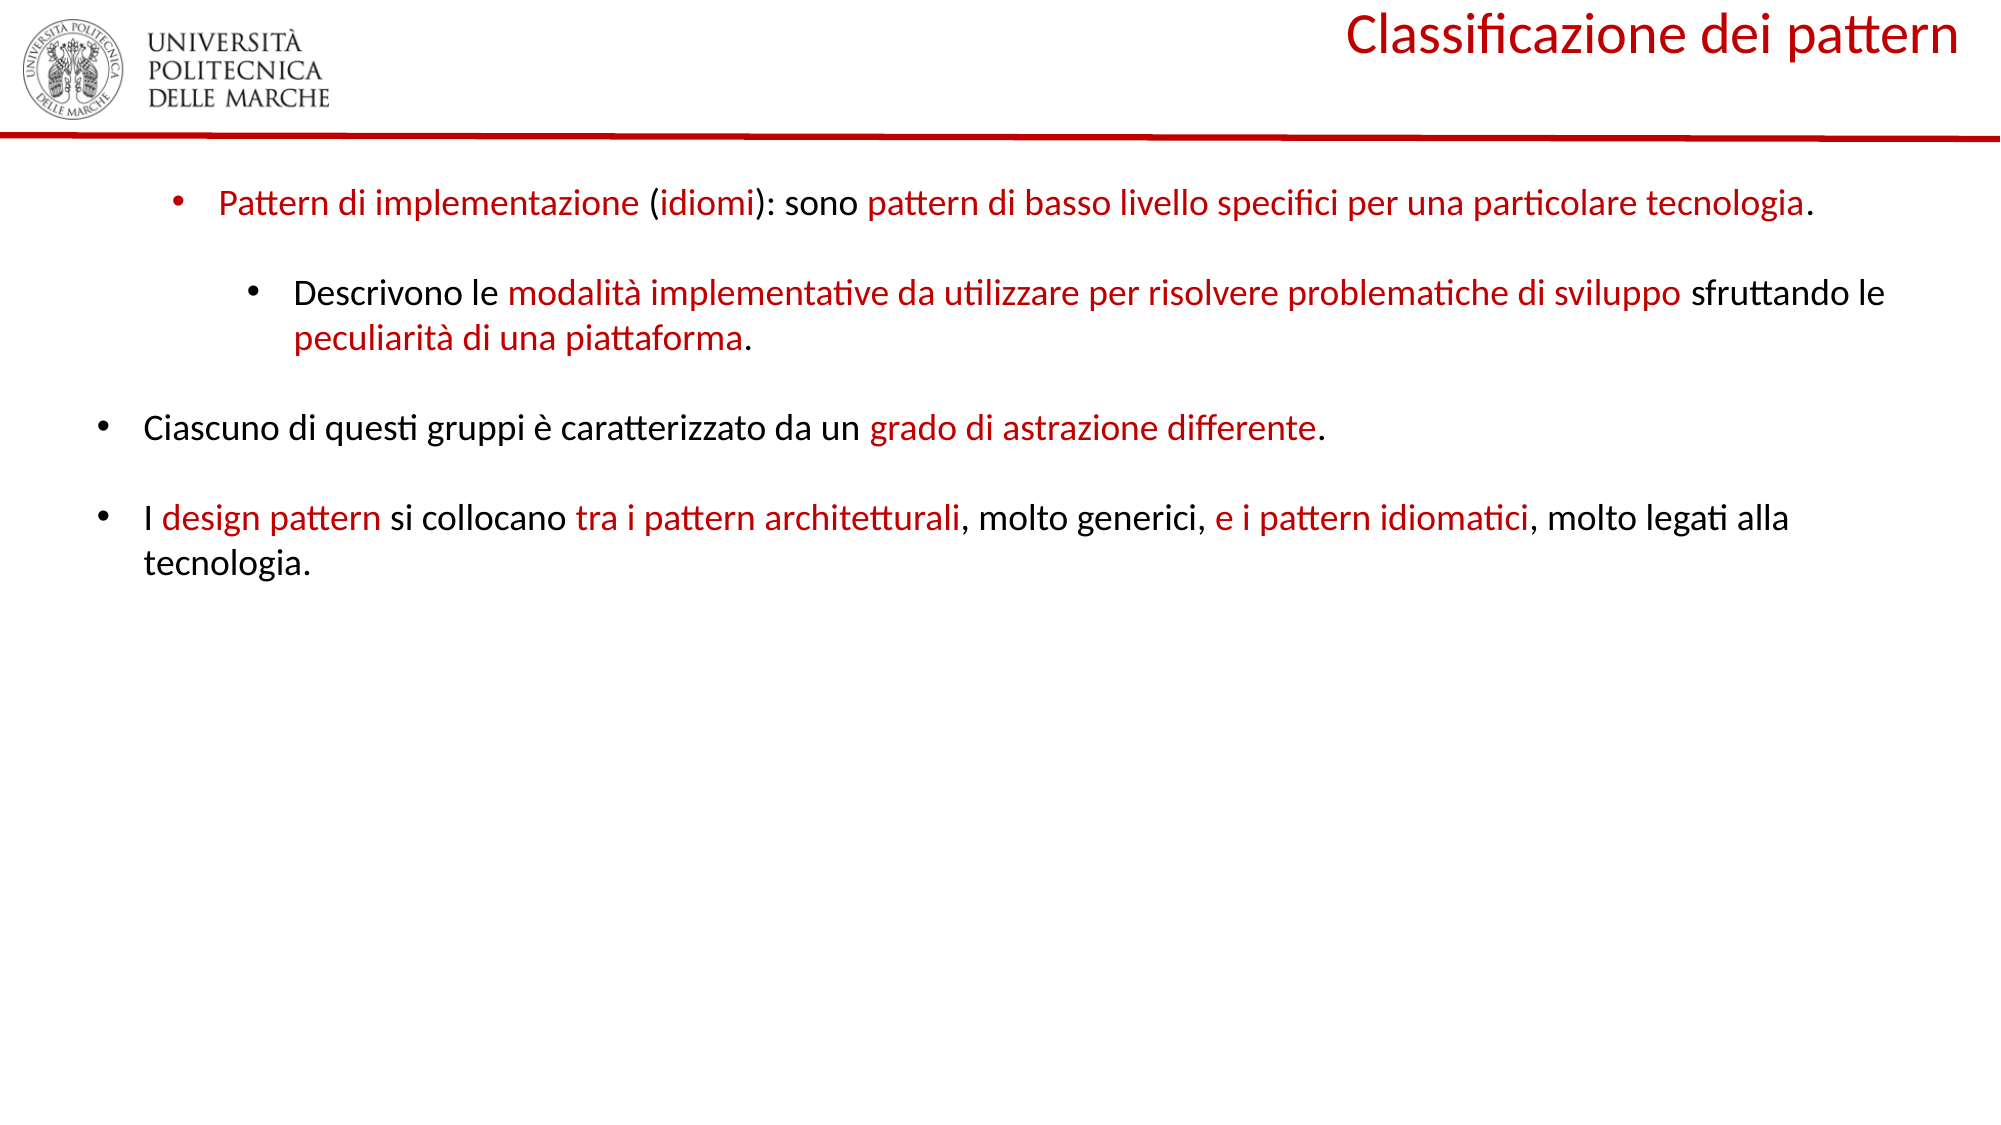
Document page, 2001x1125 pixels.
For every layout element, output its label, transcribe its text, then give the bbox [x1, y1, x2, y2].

text_box Pattern di implementazione (idiomi): sono pattern di basso livello specifici per una particolare tecnologia. Descrivono le modalità implementative da utilizzare per risolvere problematiche di sviluppo sfruttando le peculiarità di una piattaforma. Ciascuno di questi gruppi è caratterizzato da un grado di astrazione differente. I design pattern si collocano tra i pattern architetturali, molto generici, e i pattern idiomatici, molto legati alla tecnologia. [82, 170, 1932, 636]
picture [23, 17, 329, 122]
text_box Classificazione dei pattern [1331, 0, 1975, 73]
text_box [0, 135, 2000, 139]
